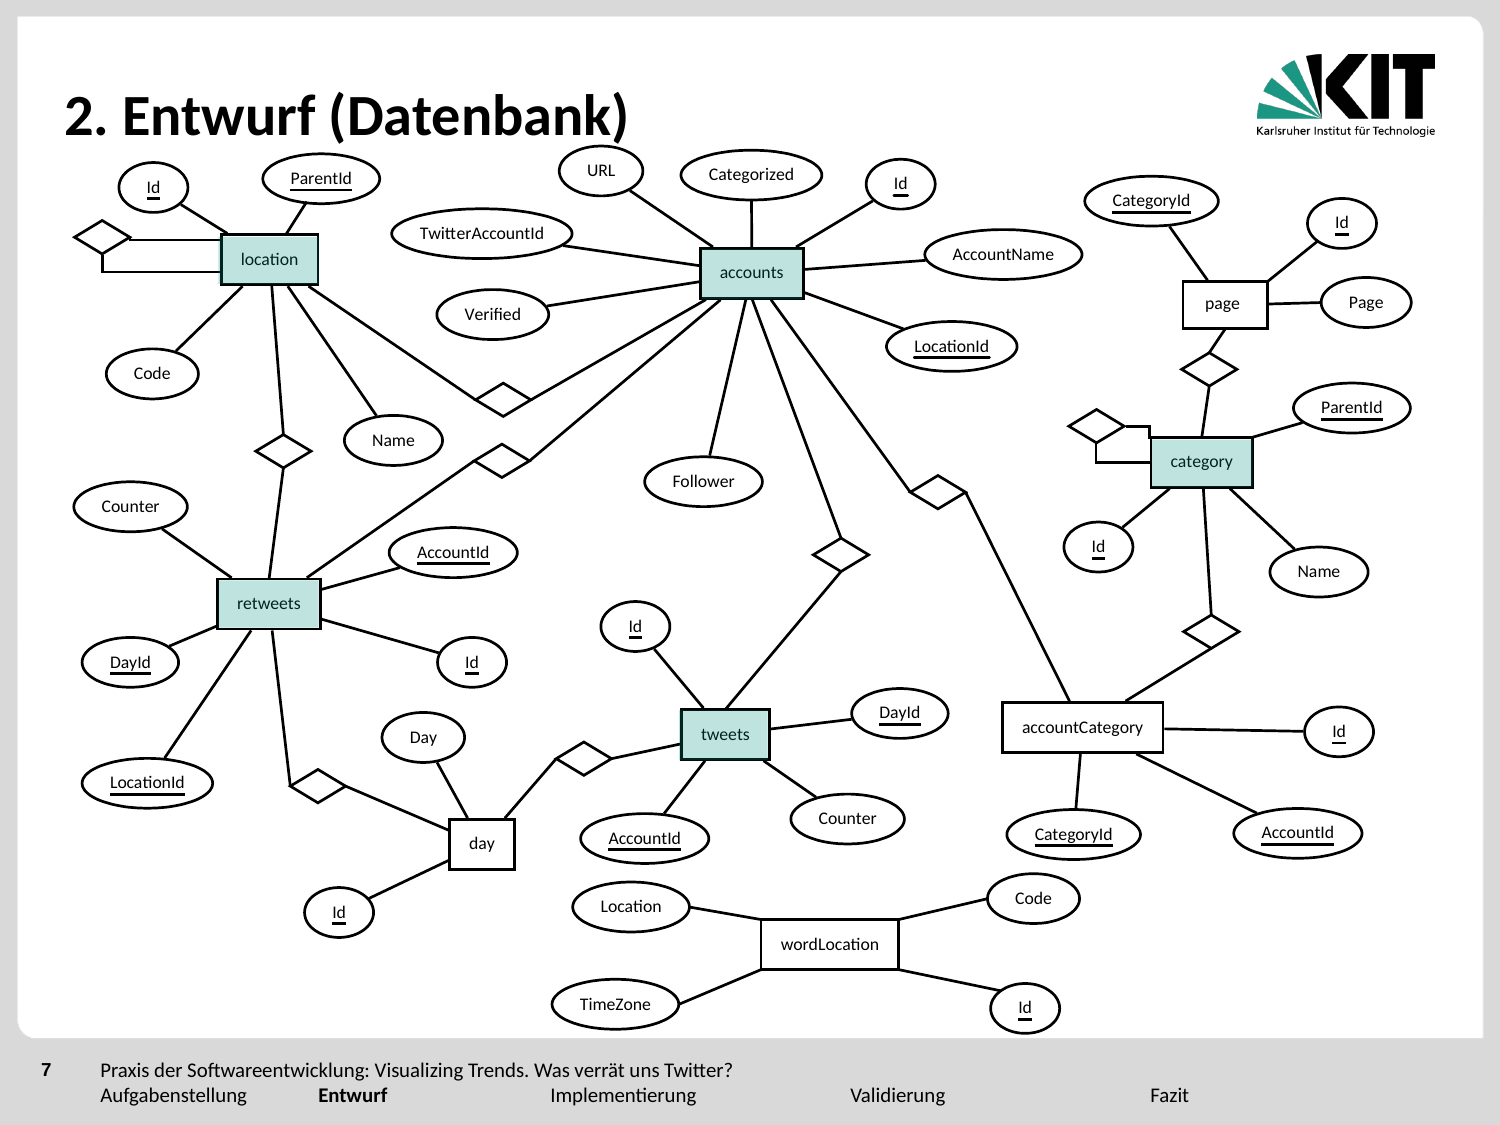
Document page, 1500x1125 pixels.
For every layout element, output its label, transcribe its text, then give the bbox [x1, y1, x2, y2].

footer Praxis der Softwareentwicklung: Visualizing Trends. Was verrät uns Twitter? Aufgabenstellung Entwurf Implementierung Validierung Fazit [100, 1056, 1389, 1117]
title 2. Entwurf (Datenbank) [63, 54, 1199, 144]
picture [0, 0, 1500, 1125]
